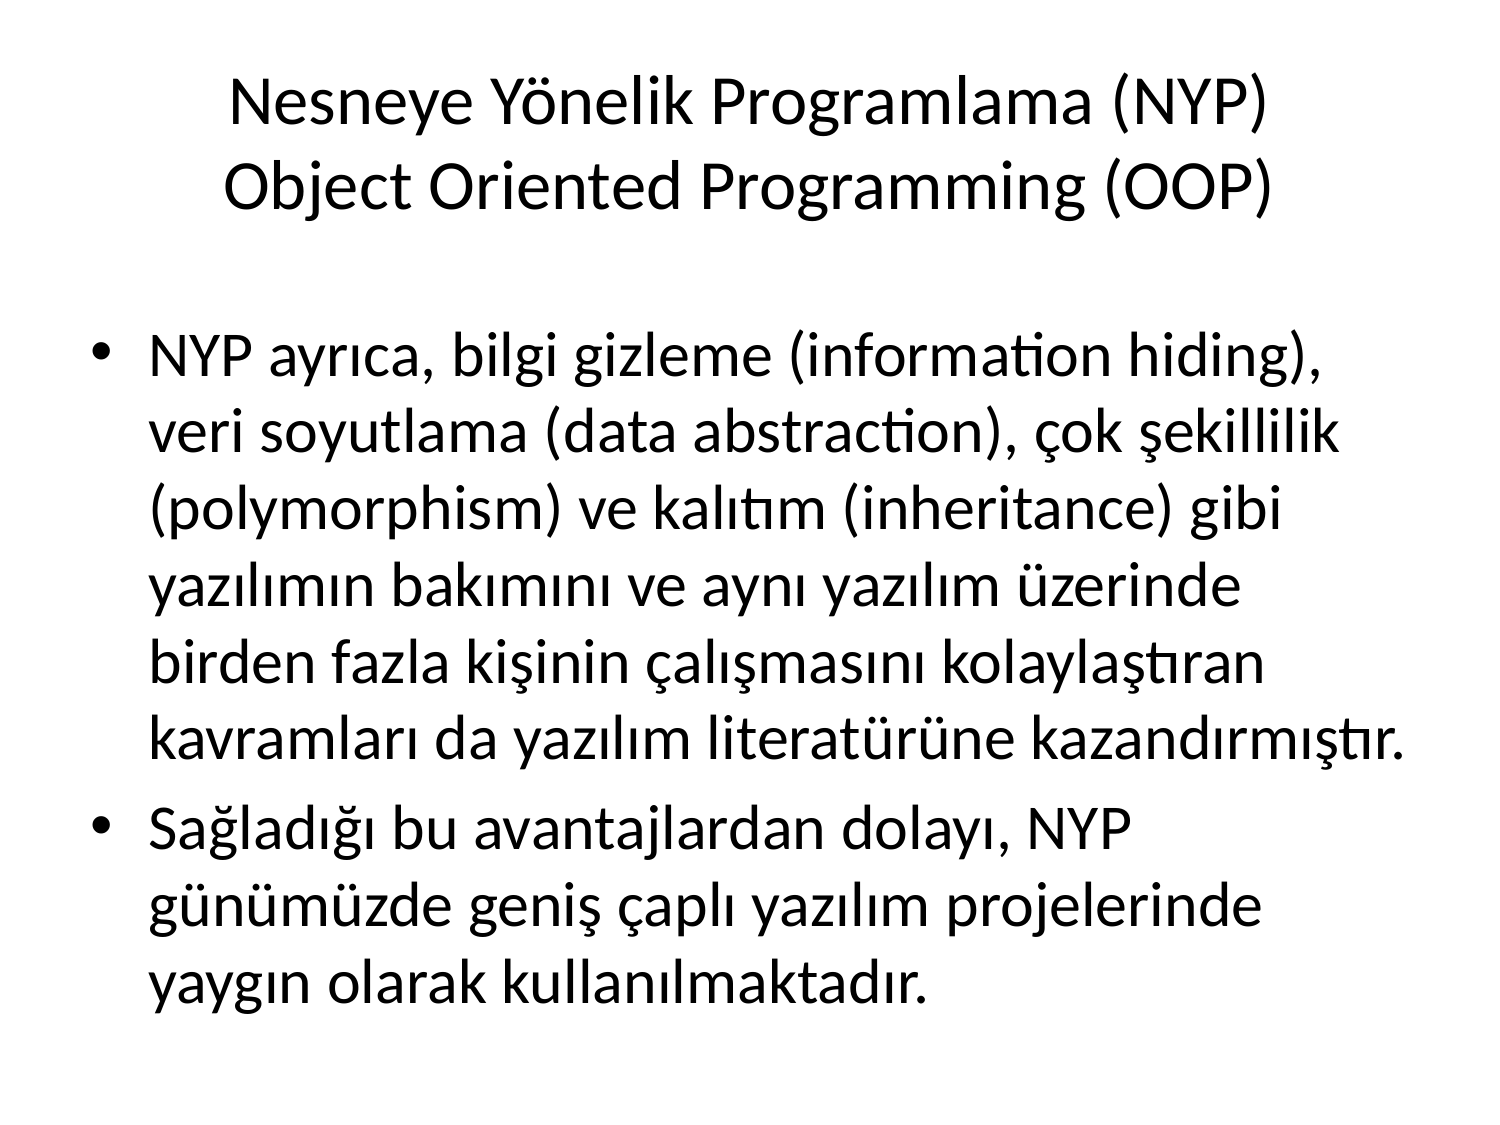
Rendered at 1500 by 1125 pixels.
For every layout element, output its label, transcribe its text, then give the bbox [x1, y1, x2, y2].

list NYP ayrıca, bilgi gizleme (information hiding), veri soyutlama (data abstraction), çok şekillilik (polymorphism) ve kalıtım (inheritance) gibi yazılımın bakımını ve aynı yazılım üzerinde birden fazla kişinin çalışmasını kolaylaştıran kavramları da yazılım literatürüne kazandırmıştır. Sağladığı bu avantajlardan dolayı, NYP günümüzde geniş çaplı yazılım projelerinde yaygın olarak kullanılmaktadır. [75, 304, 1425, 1048]
title Nesneye Yönelik Programlama (NYP) Object Oriented Programming (OOP) [75, 45, 1425, 233]
